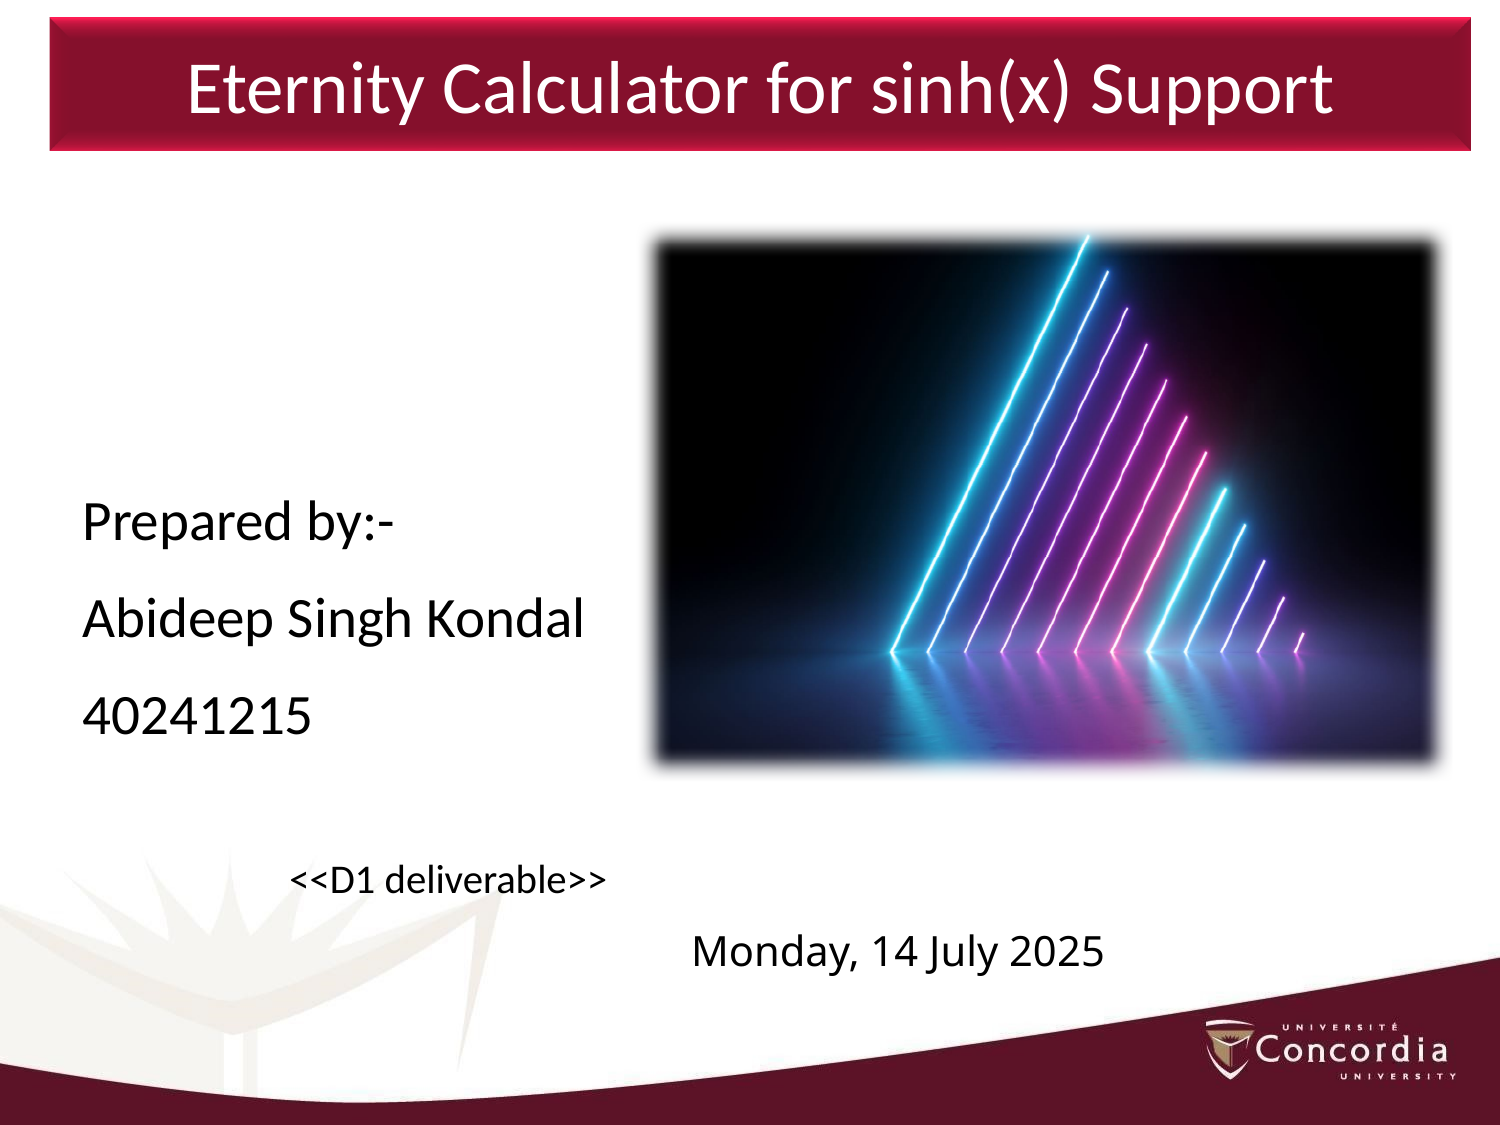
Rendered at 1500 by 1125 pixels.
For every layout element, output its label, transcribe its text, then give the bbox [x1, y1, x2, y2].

picture [0, 0, 1500, 1125]
text_box Prepared by:- Abideep Singh Kondal 40241215 <<D1 deliverable>> [67, 475, 623, 913]
text_box [49, 17, 1471, 151]
text_box Eternity Calculator for sinh(x) Support [96, 38, 1424, 130]
text_box Monday, 14 July 2025 [676, 924, 1118, 975]
